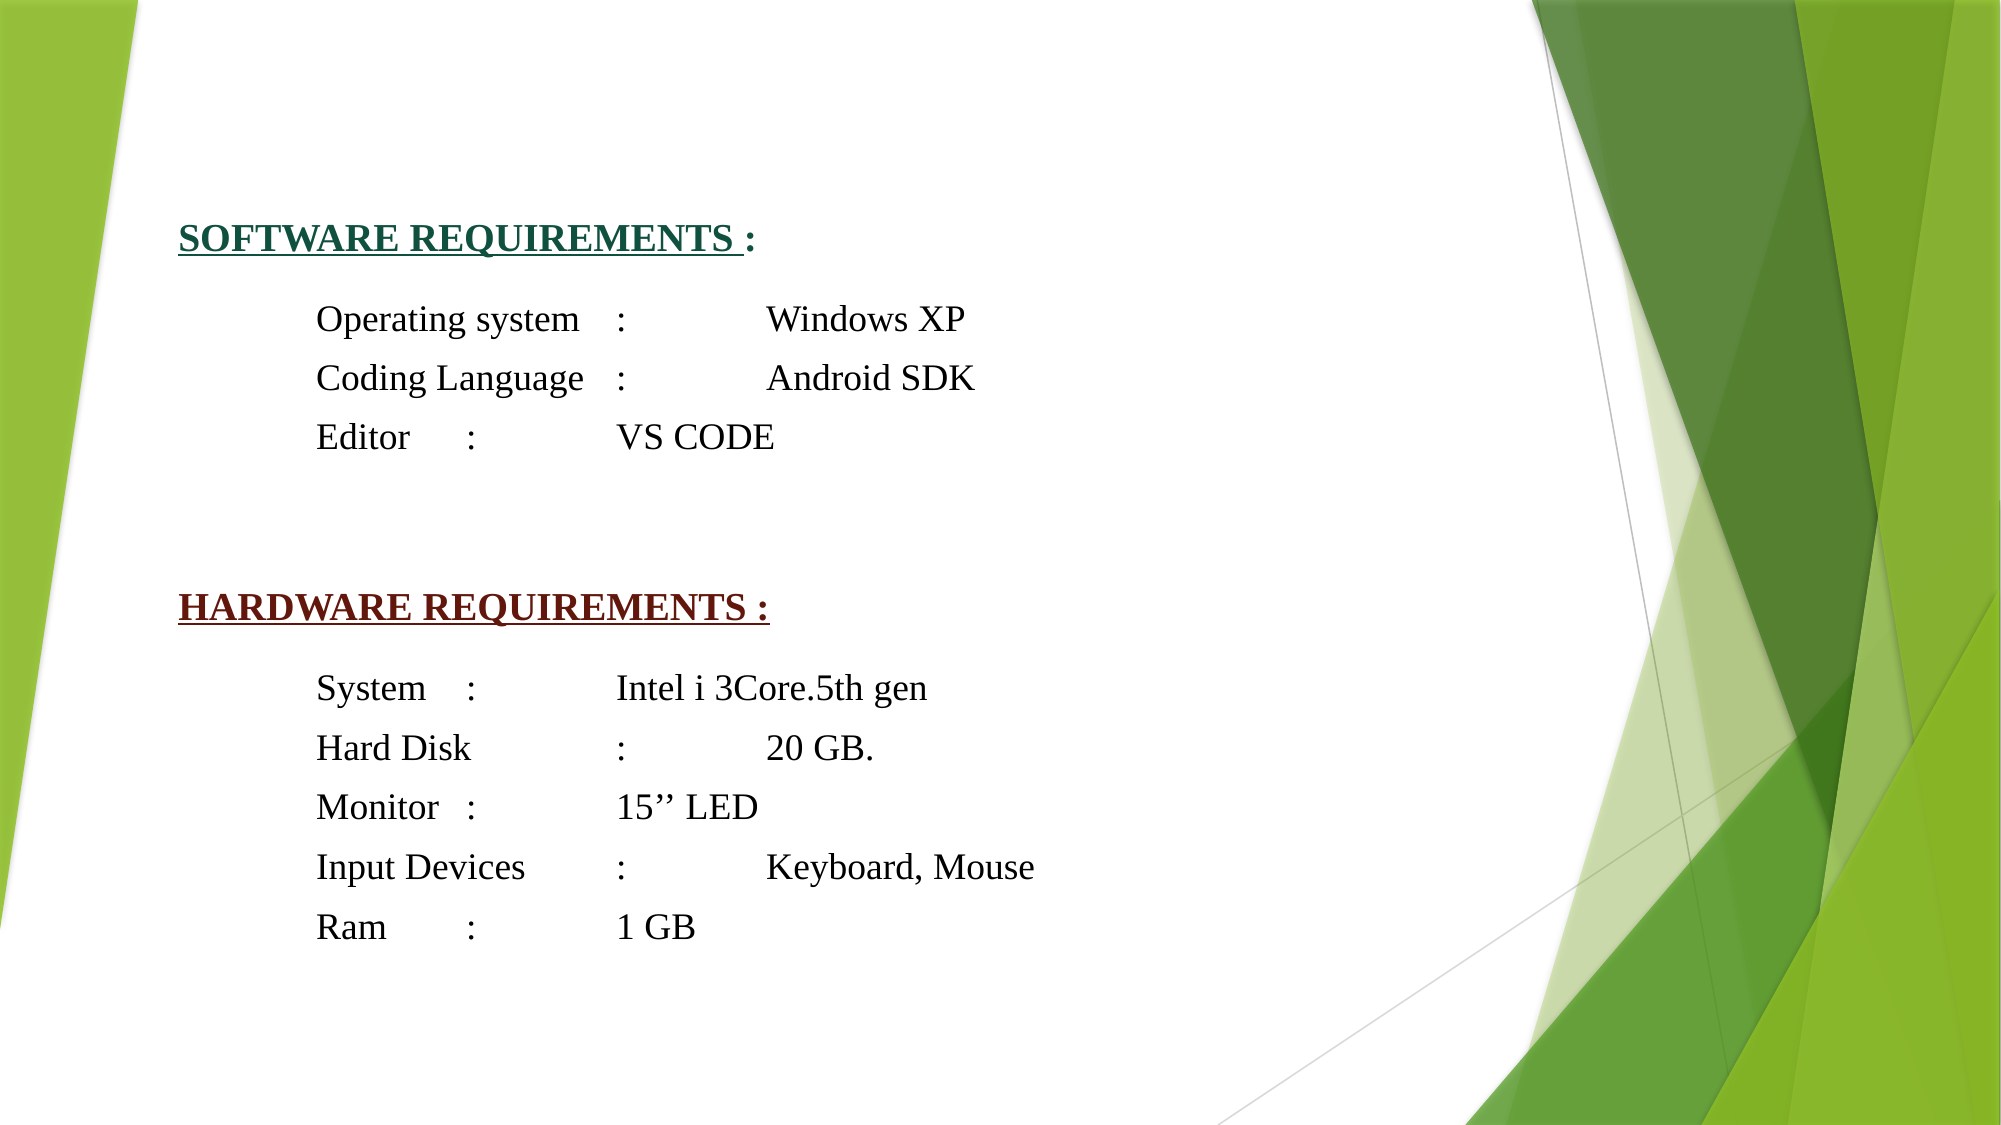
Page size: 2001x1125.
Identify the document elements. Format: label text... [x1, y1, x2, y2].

subtitle SOFTWARE REQUIREMENTS : Operating system : Windows XP Coding Language : Android SDK Editor : VS CODE HARDWARE REQUIREMENTS : System : Intel i 3Core.5th gen Hard Disk : 20 GB. Monitor : 15’’ LED Input Devices : Keyboard, Mouse Ram : 1 GB [163, 108, 1605, 1032]
